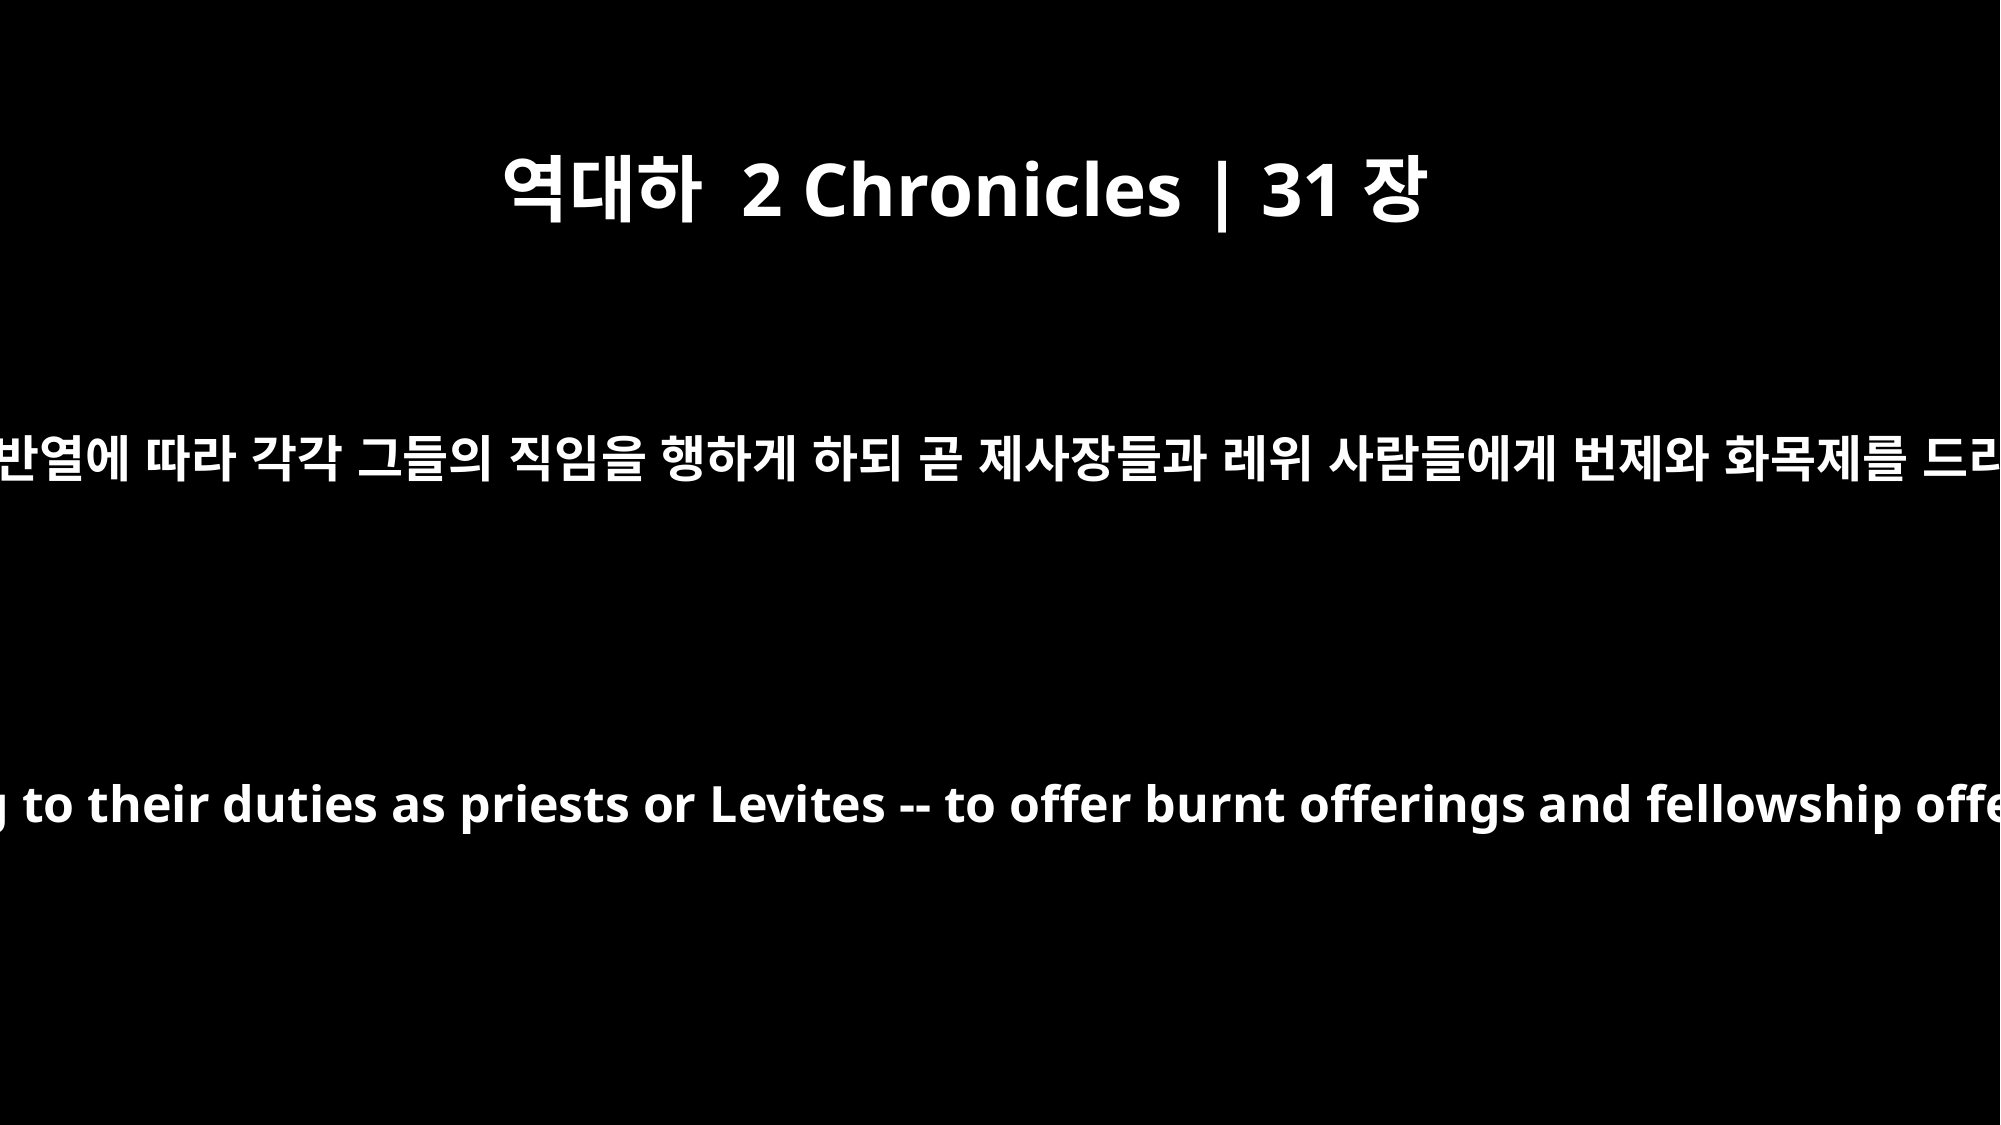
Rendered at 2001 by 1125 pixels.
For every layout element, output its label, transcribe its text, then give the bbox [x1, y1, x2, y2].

text_box 2 히스기야가 제사장들과 레위 사람들의 반열을 정하고 그들의 반열에 따라 각각 그들의 직임을 행하게 하되 곧 제사장들과 레위 사람들에게 번제와 화목제를 드리며 여호와의 휘장 문에서 섬기며 감사하며 찬송하게 하고 [0, 359, 2000, 495]
text_box 역대하 2 Chronicles | 31장 [487, 136, 1445, 239]
text_box Hezekiah assigned the priests and Levites to divisions -- each of them according to their duties as priests or Levites -- to offer burnt offerings and fellowship offerings, to minister, to give thanks and to sing praises at the gates of the LORD's dwelling. [0, 764, 2000, 900]
